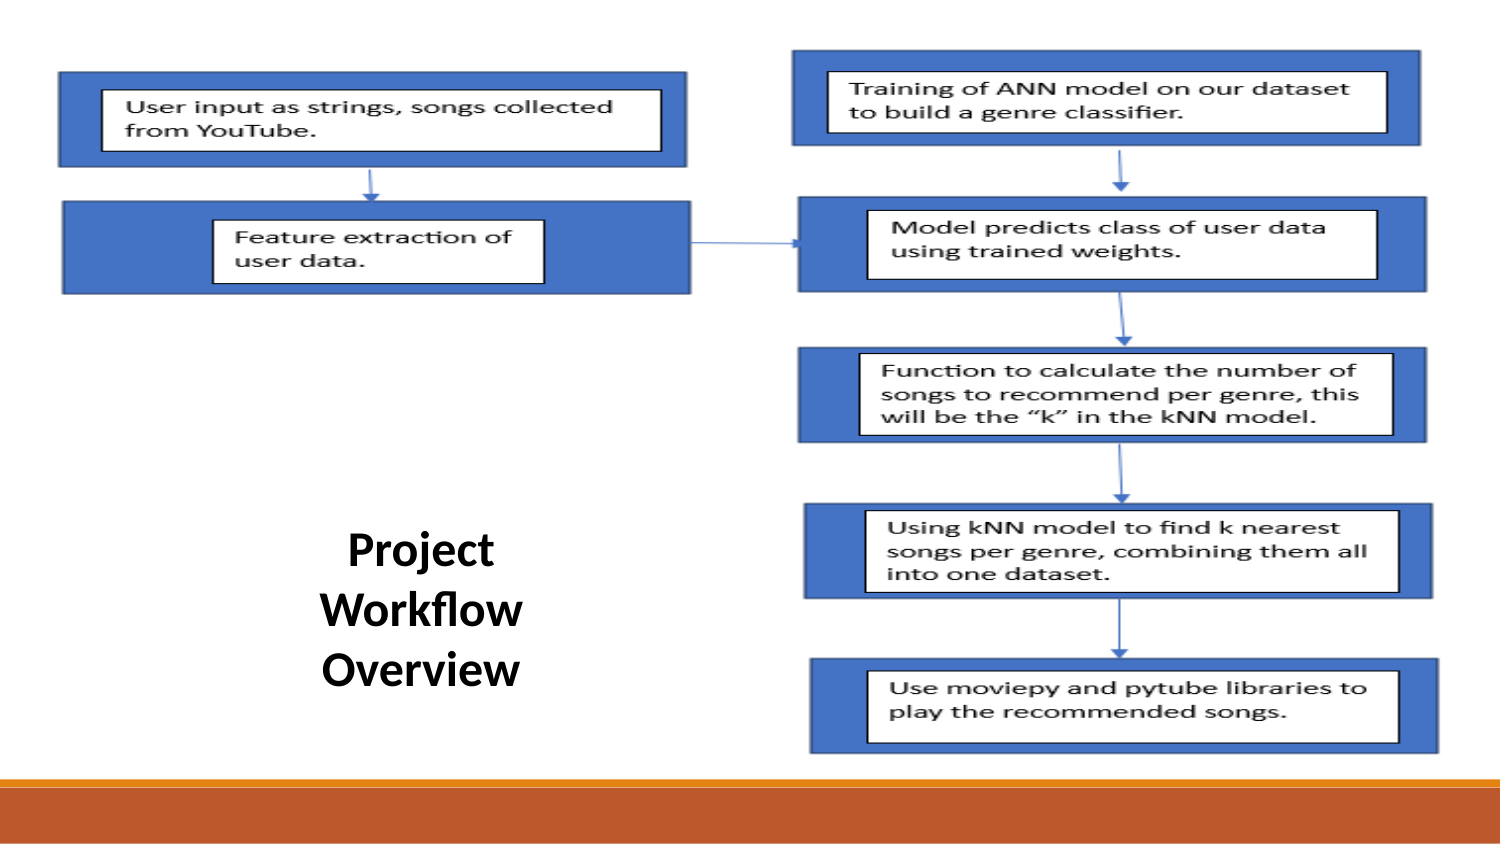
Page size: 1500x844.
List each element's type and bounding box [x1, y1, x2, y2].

picture [37, 40, 1459, 764]
